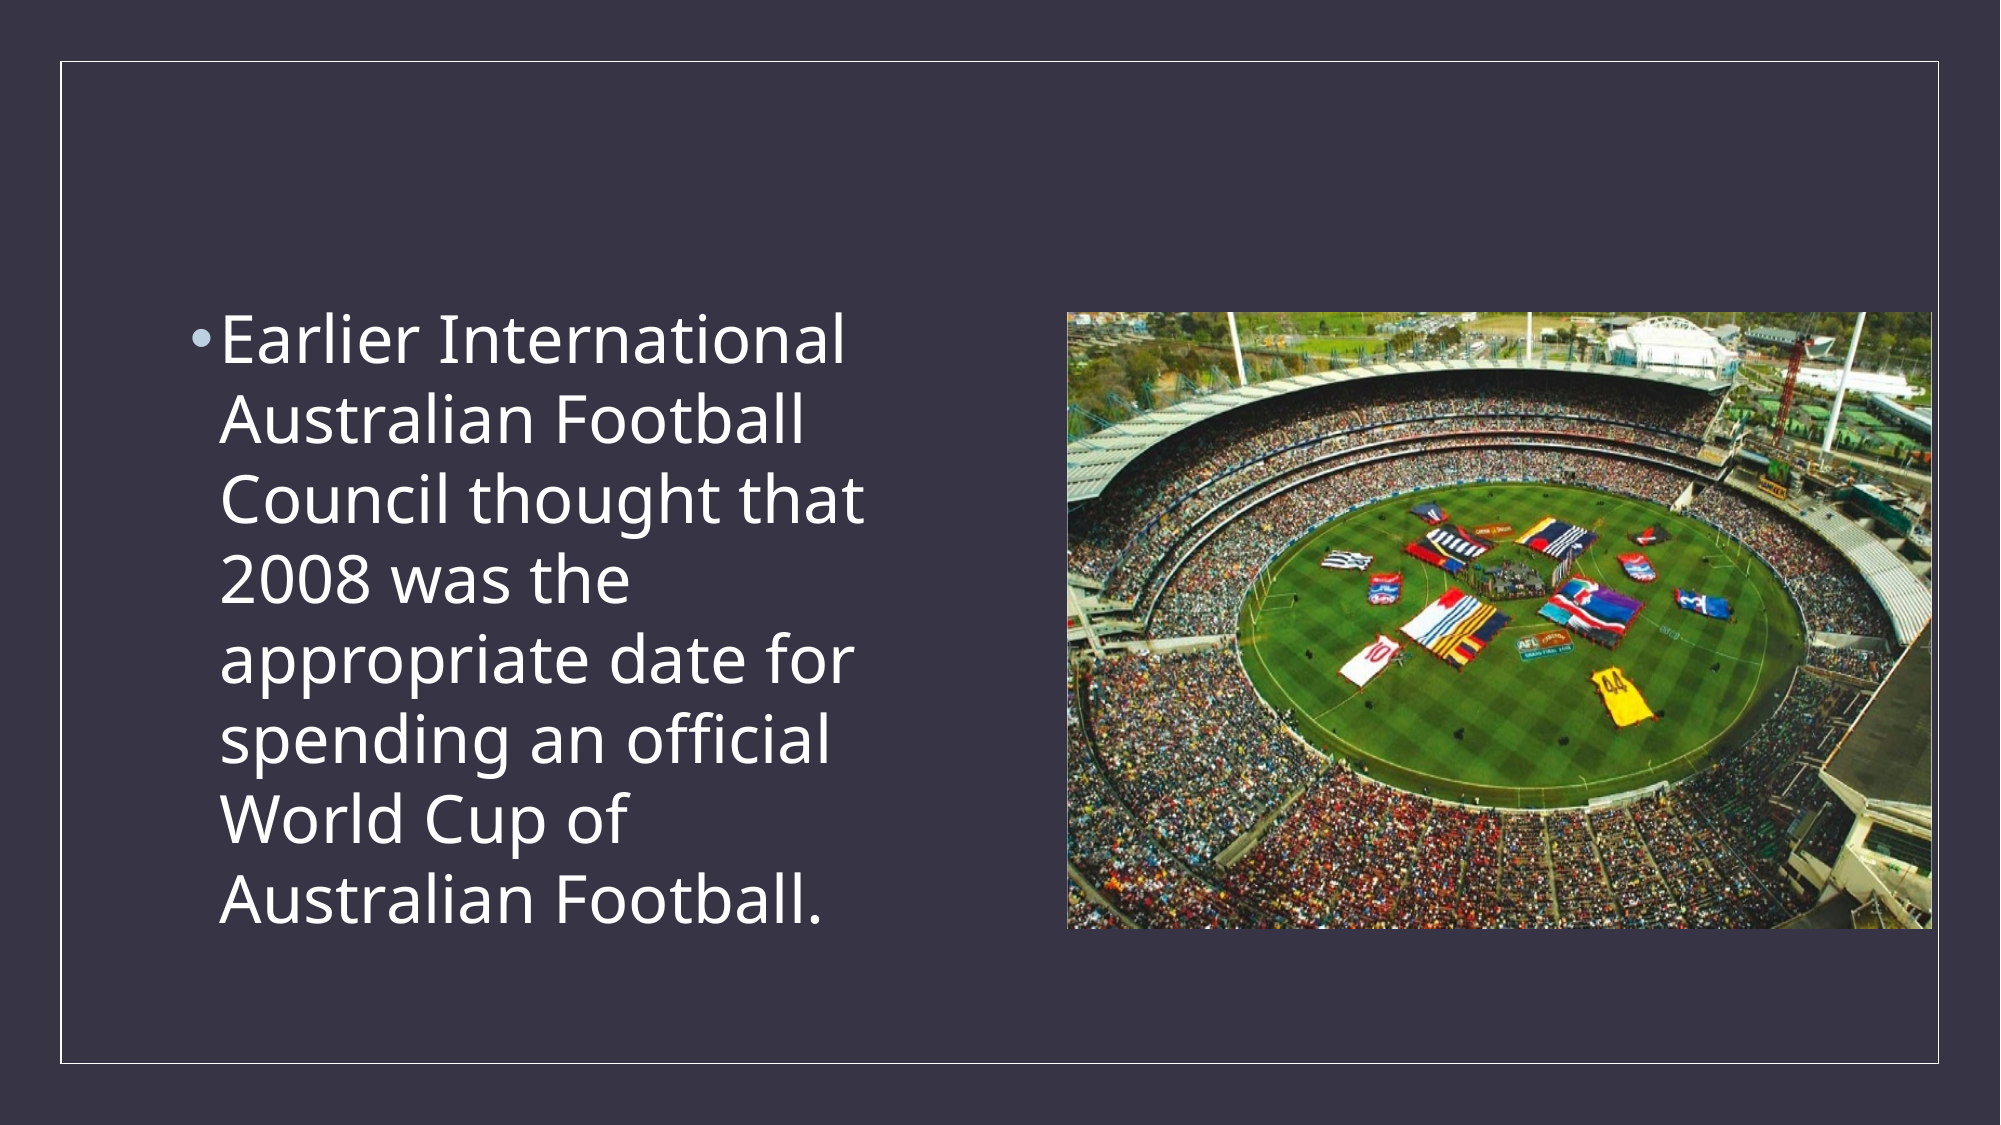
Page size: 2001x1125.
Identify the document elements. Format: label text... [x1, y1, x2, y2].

list Earlier International Australian Football Council thought that 2008 was the appropriate date for spending an official World Cup of Australian Football. [174, 289, 955, 1055]
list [1067, 312, 1932, 929]
